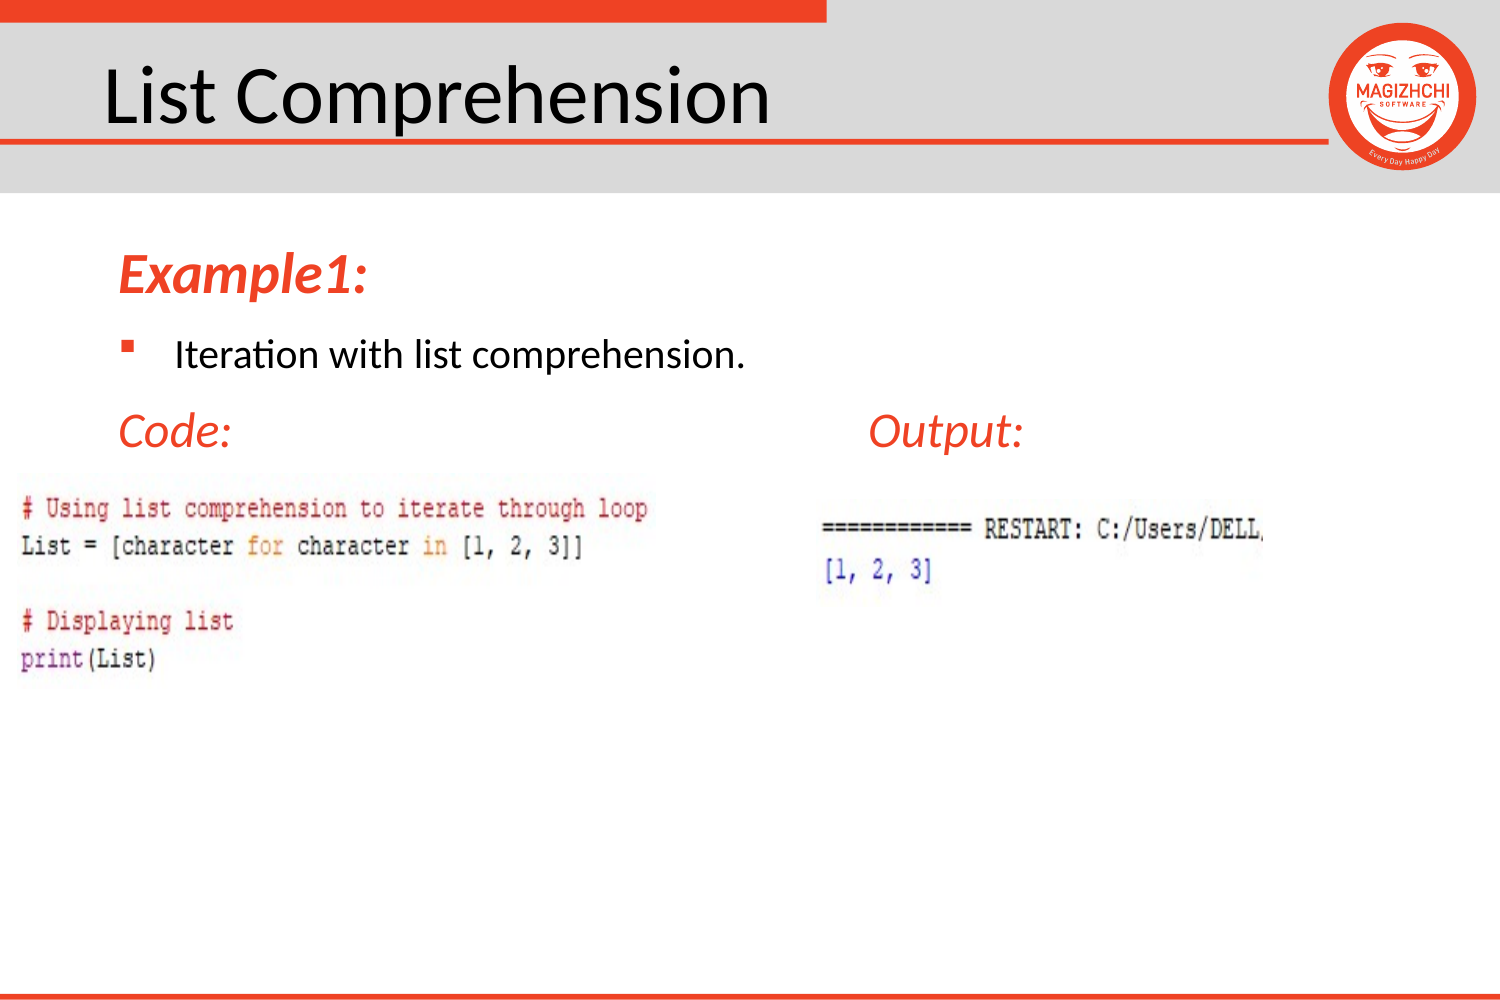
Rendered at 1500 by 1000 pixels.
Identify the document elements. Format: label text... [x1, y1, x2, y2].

picture [816, 499, 1263, 607]
picture [17, 473, 656, 689]
title List Comprehension [88, 53, 1418, 140]
list Example1: Iteration with list comprehension. Code: Output: [103, 228, 1397, 863]
